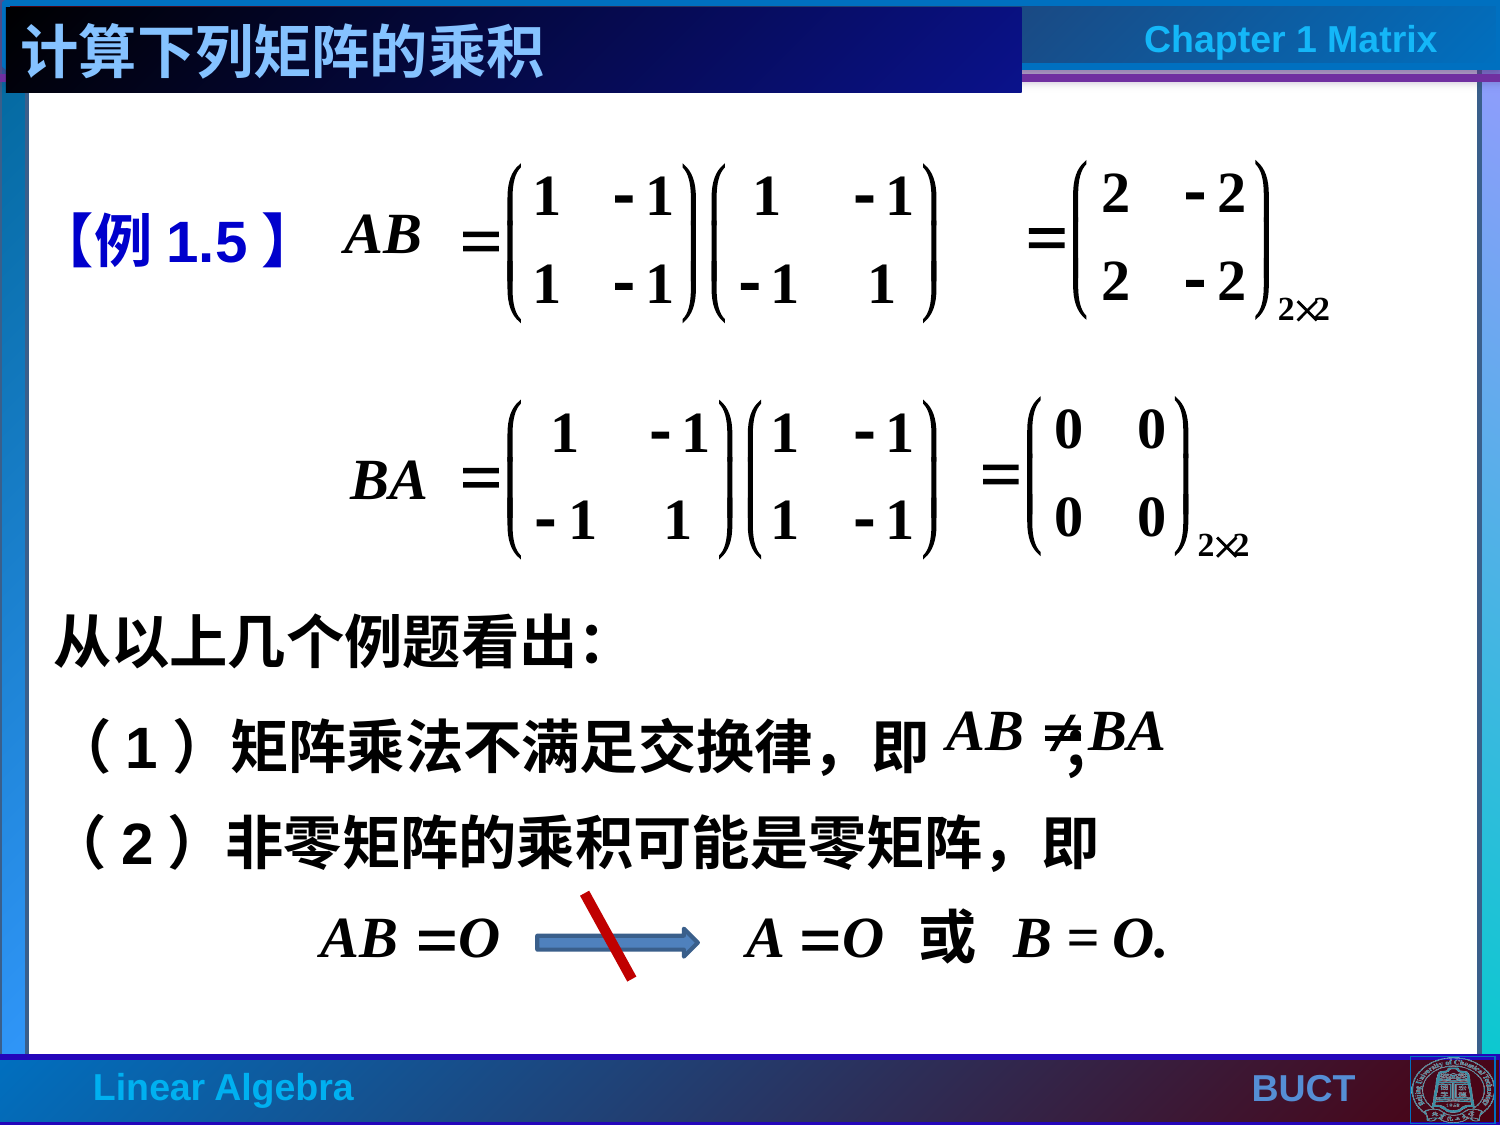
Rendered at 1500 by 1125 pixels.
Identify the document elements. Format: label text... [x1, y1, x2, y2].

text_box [345, 453, 432, 504]
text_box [537, 893, 699, 980]
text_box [737, 911, 891, 965]
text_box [974, 393, 1254, 563]
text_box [938, 703, 1169, 755]
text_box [1019, 157, 1333, 327]
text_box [1008, 911, 1167, 965]
text_box 【例1.5】 [21, 196, 335, 281]
text_box （2）非零矩阵的乘积可能是零矩阵，即 [34, 798, 1115, 884]
text_box 从以上几个例题看出： （1）矩阵乘法不满足交换律，即 ； [38, 562, 1471, 788]
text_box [336, 207, 427, 259]
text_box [454, 160, 947, 326]
text_box 计算下列矩阵的乘积 [5, 7, 1022, 93]
text_box 或 [904, 893, 993, 978]
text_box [454, 396, 947, 562]
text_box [312, 911, 507, 965]
